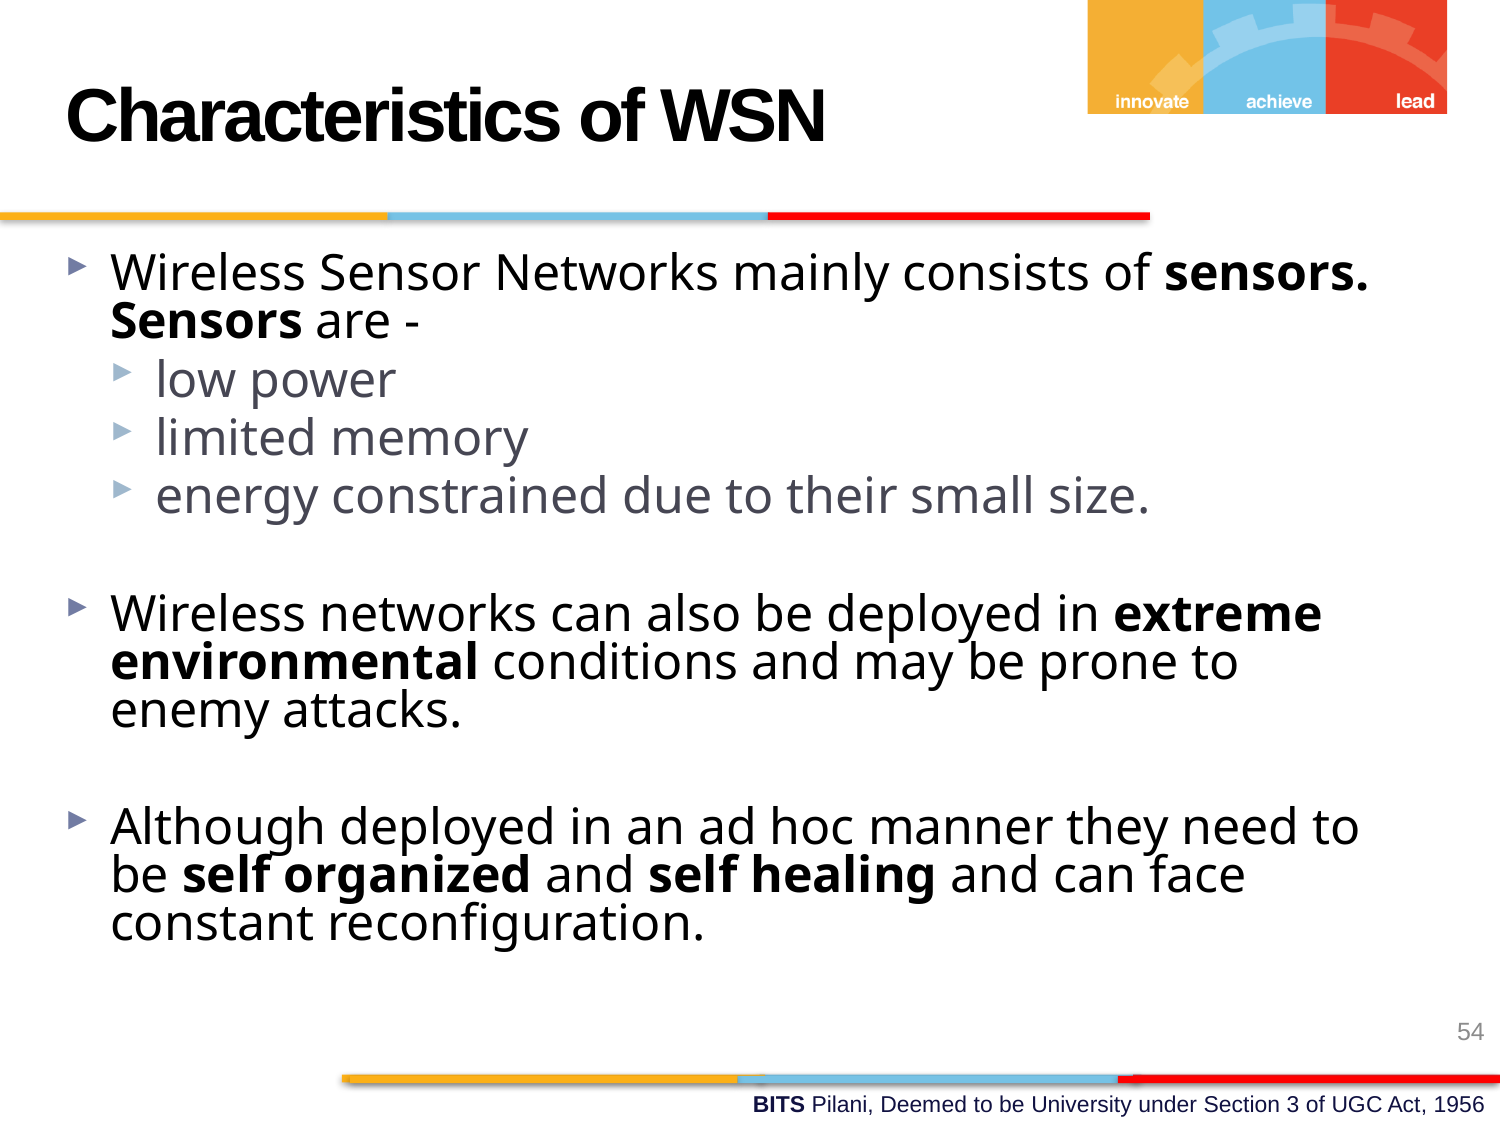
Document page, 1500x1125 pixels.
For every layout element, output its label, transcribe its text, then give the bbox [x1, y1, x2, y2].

list Wireless Sensor Networks mainly consists of sensors. Sensors are - low power limited memory energy constrained due to their small size. Wireless networks can also be deployed in extreme environmental conditions and may be prone to enemy attacks. Although deployed in an ad hoc manner they need to be self organized and self healing and can face constant reconfiguration. [50, 245, 1400, 988]
picture [1087, 0, 1448, 114]
slide_number 54 [1149, 1000, 1500, 1061]
list Characteristics of WSN [50, 24, 1088, 213]
